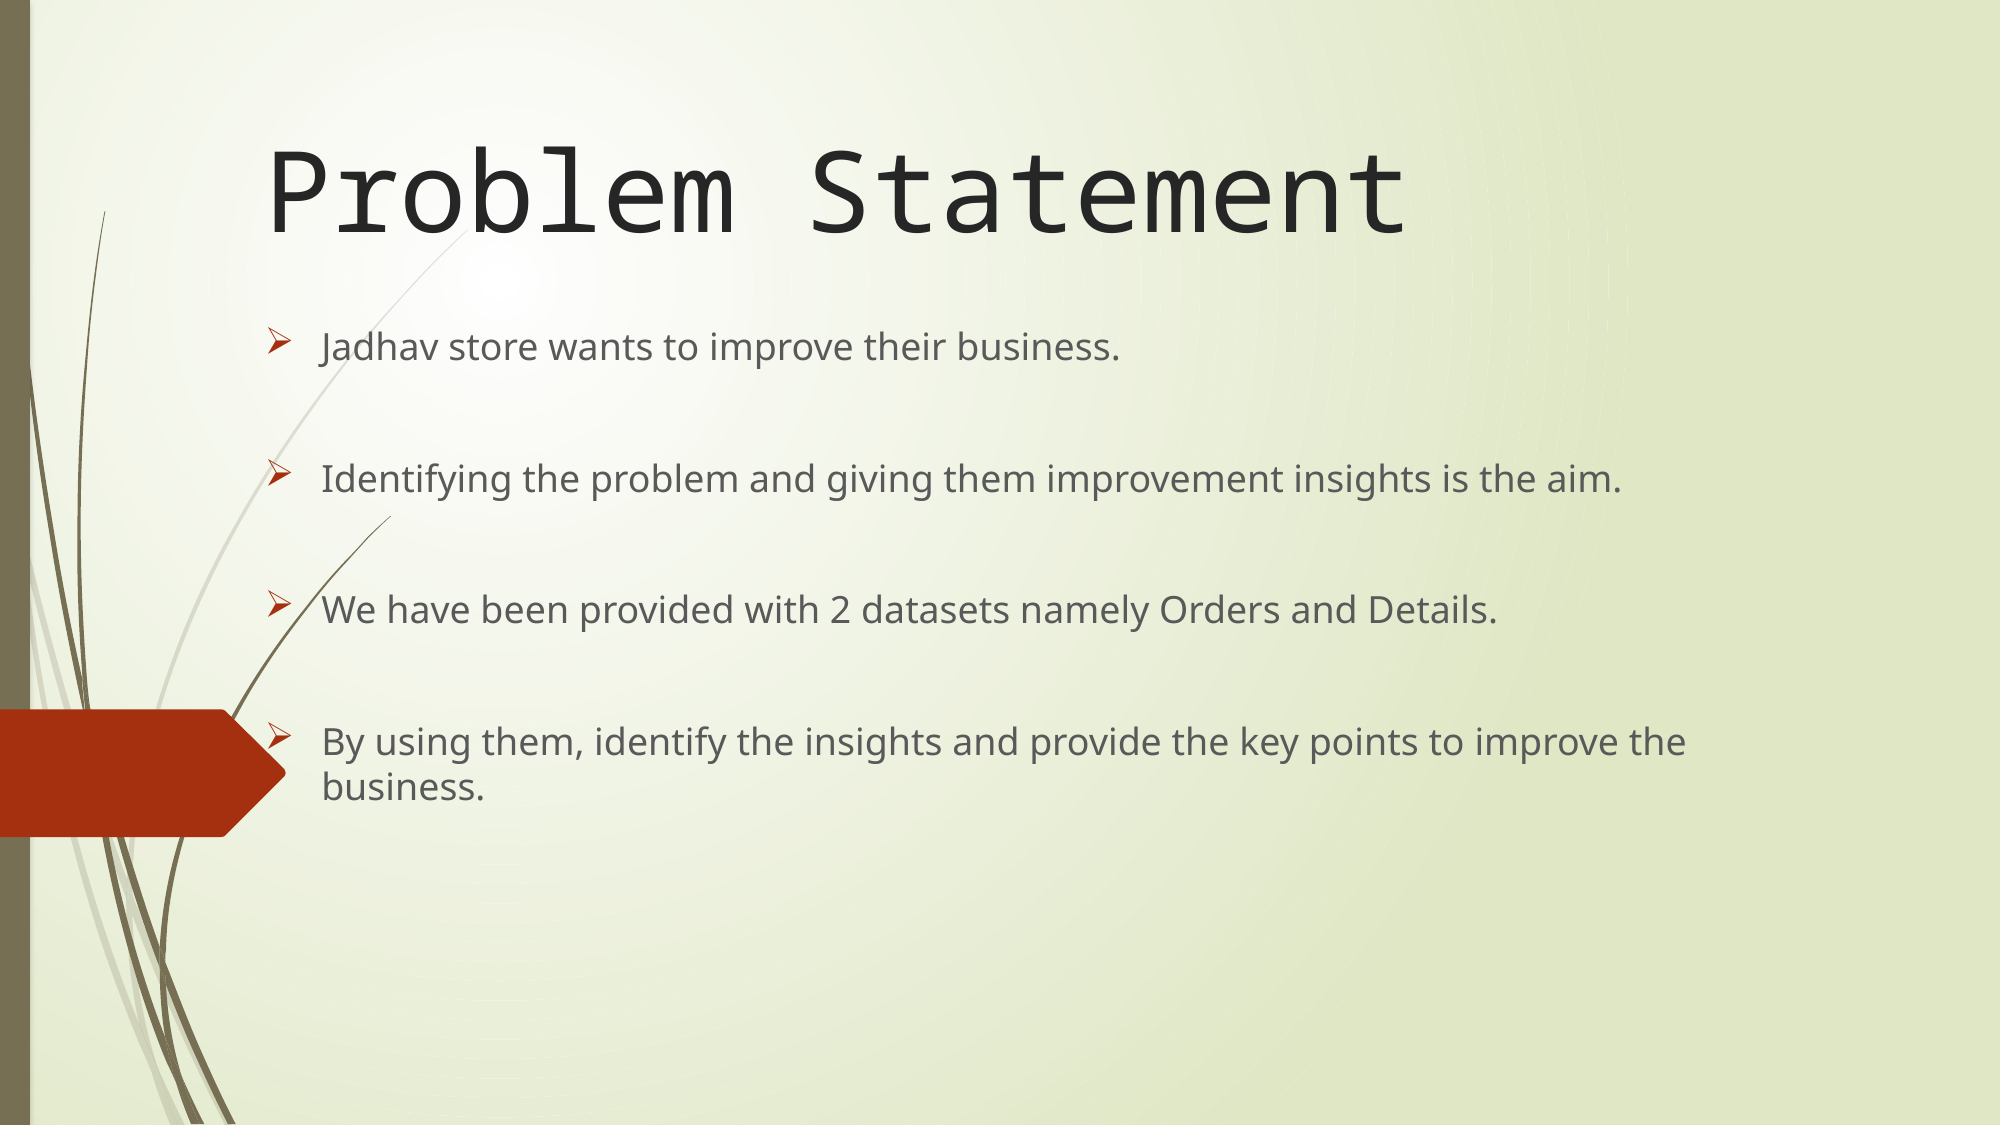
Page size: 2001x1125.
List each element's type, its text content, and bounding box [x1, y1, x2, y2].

title Problem Statement [249, 74, 1750, 263]
subtitle Jadhav store wants to improve their business. Identifying the problem and giving them improvement insights is the aim. We have been provided with 2 datasets namely Orders and Details. By using them, identify the insights and provide the key points to improve the business. [249, 315, 1750, 870]
